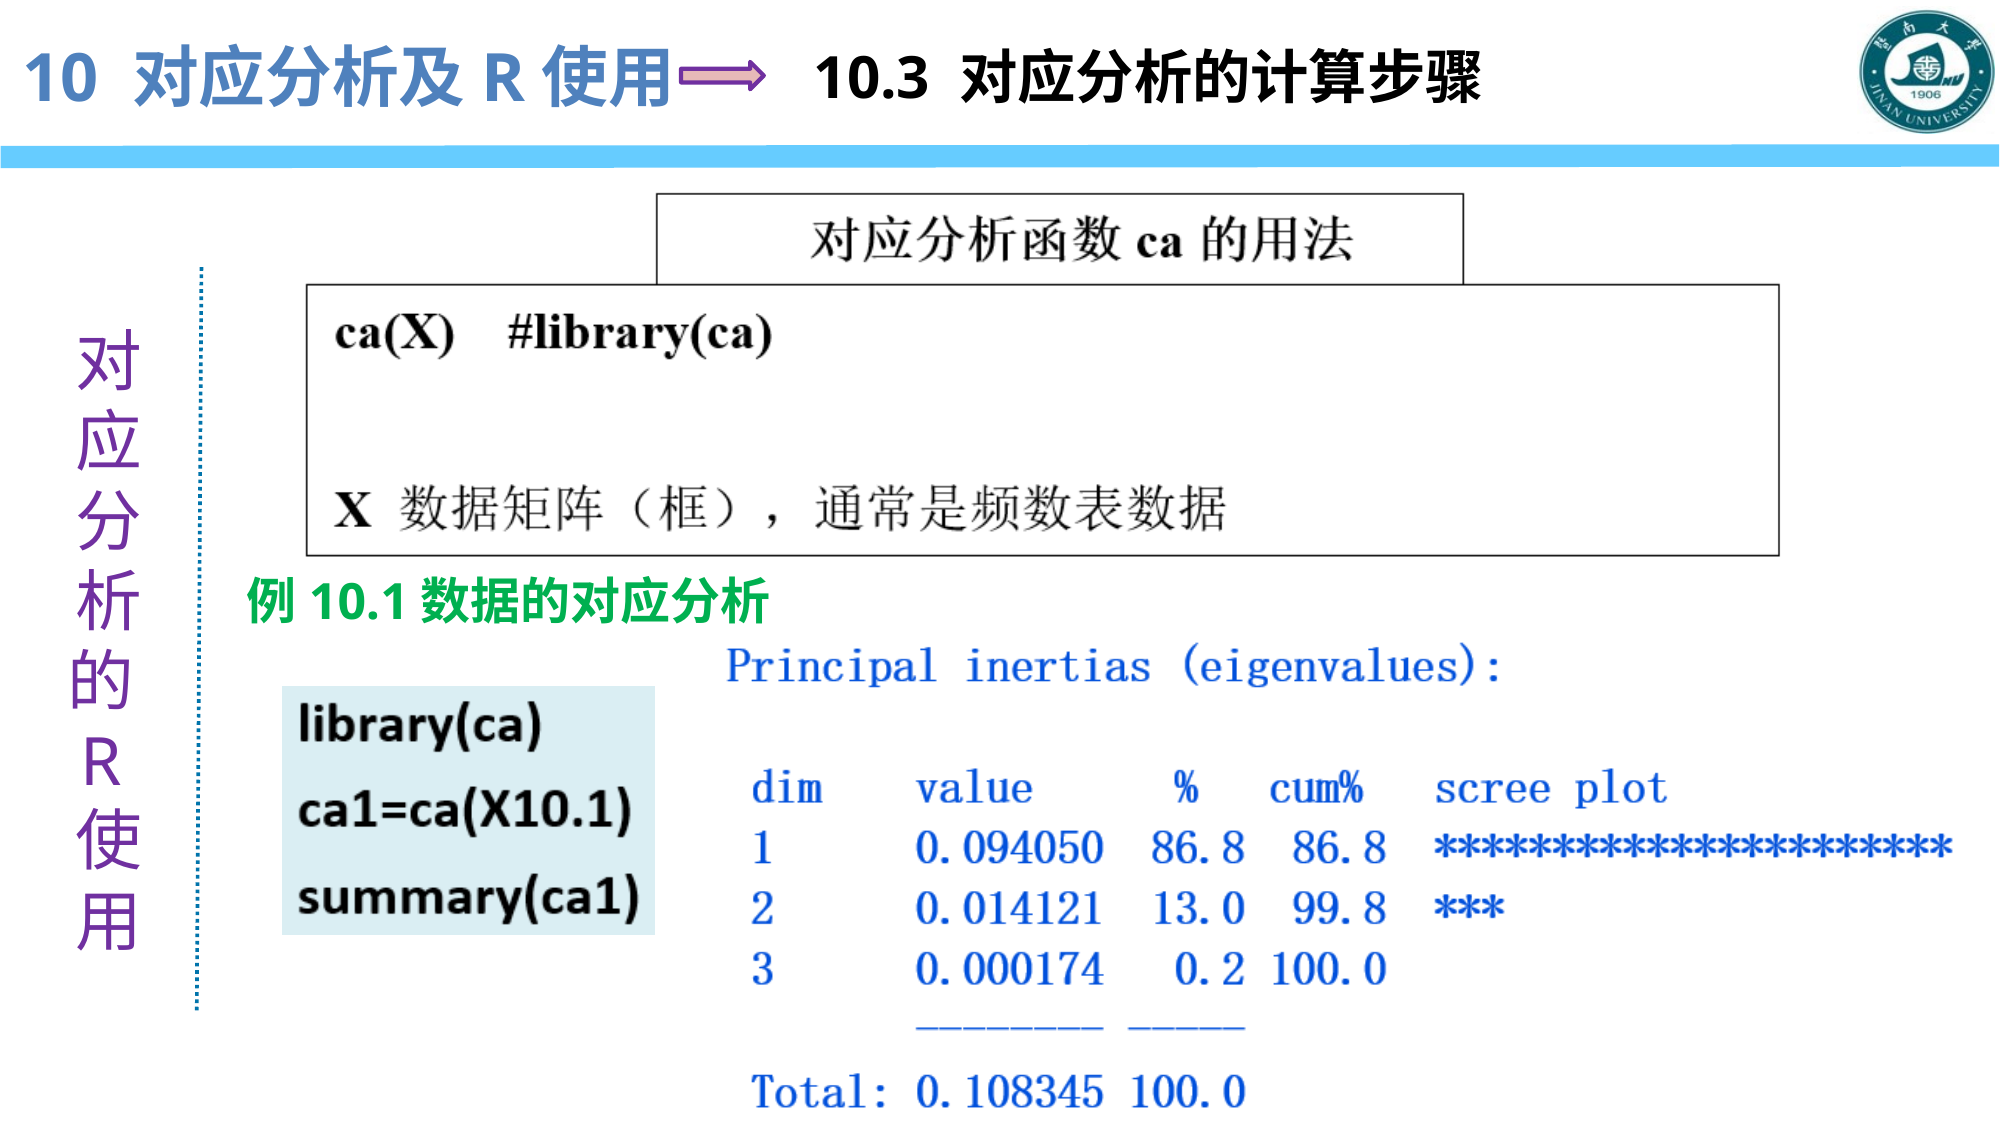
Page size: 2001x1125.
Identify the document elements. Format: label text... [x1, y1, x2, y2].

text_box [678, 59, 766, 92]
text_box 10 对应分析及R使用 [7, 27, 922, 123]
picture [1856, 6, 1996, 134]
text_box 例10.1数据的对应分析 [232, 562, 823, 638]
picture [299, 184, 1791, 563]
picture [282, 686, 655, 935]
text_box 10.3 对应分析的计算步骤 [922, 32, 1510, 118]
text_box 对应分析的R使用 [43, 311, 175, 1046]
picture [715, 640, 1957, 1118]
